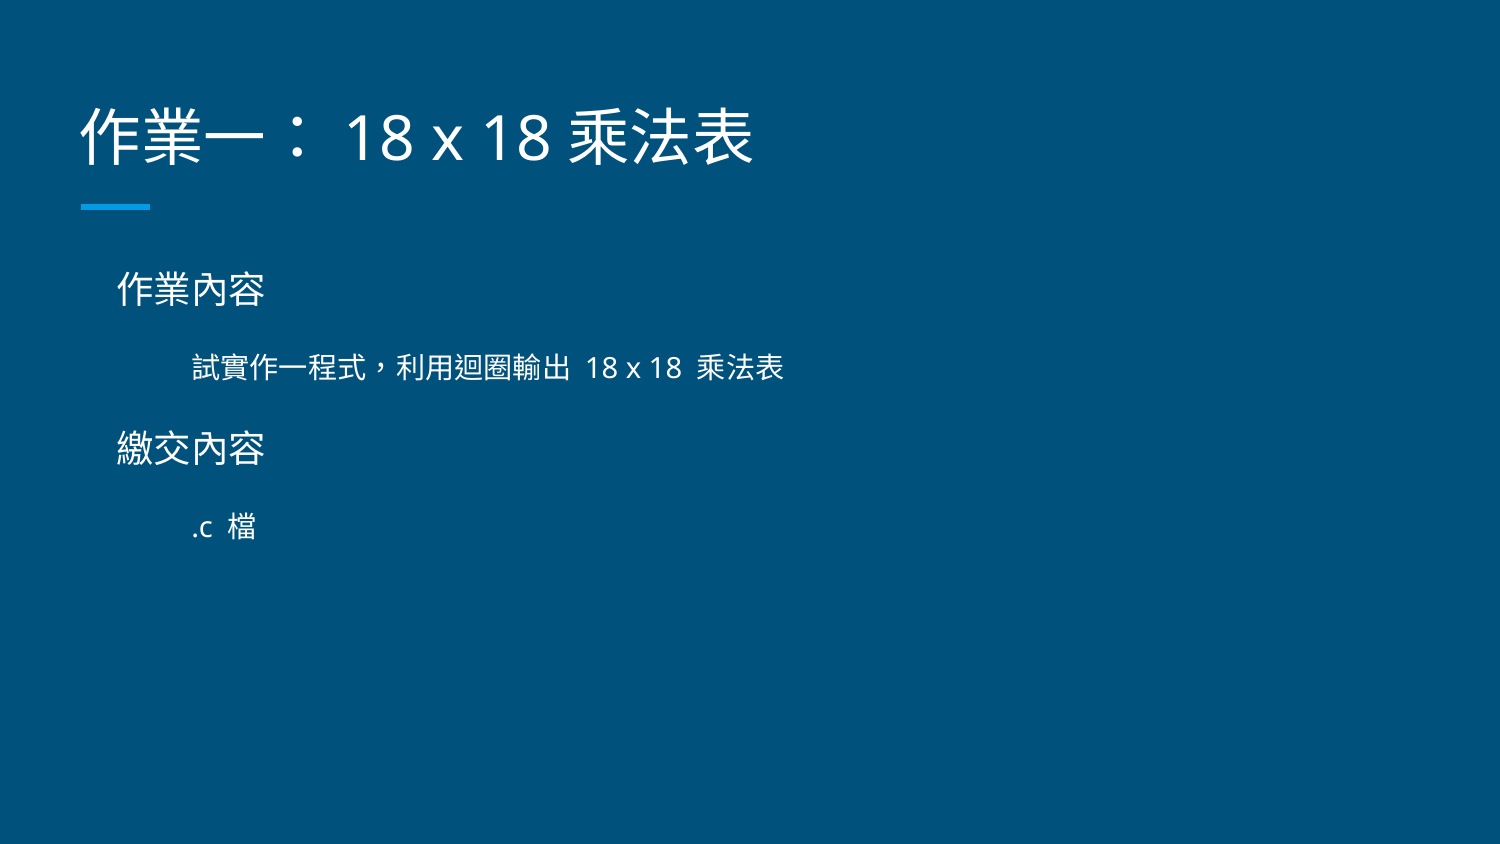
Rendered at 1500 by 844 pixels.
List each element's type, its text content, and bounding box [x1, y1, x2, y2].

list 作業內容 試實作一程式，利用迴圈輸出 18 x 18 乘法表 繳交內容 .c 檔 [63, 244, 1437, 750]
title 作業一：18 x 18乘法表 [63, 75, 1437, 188]
